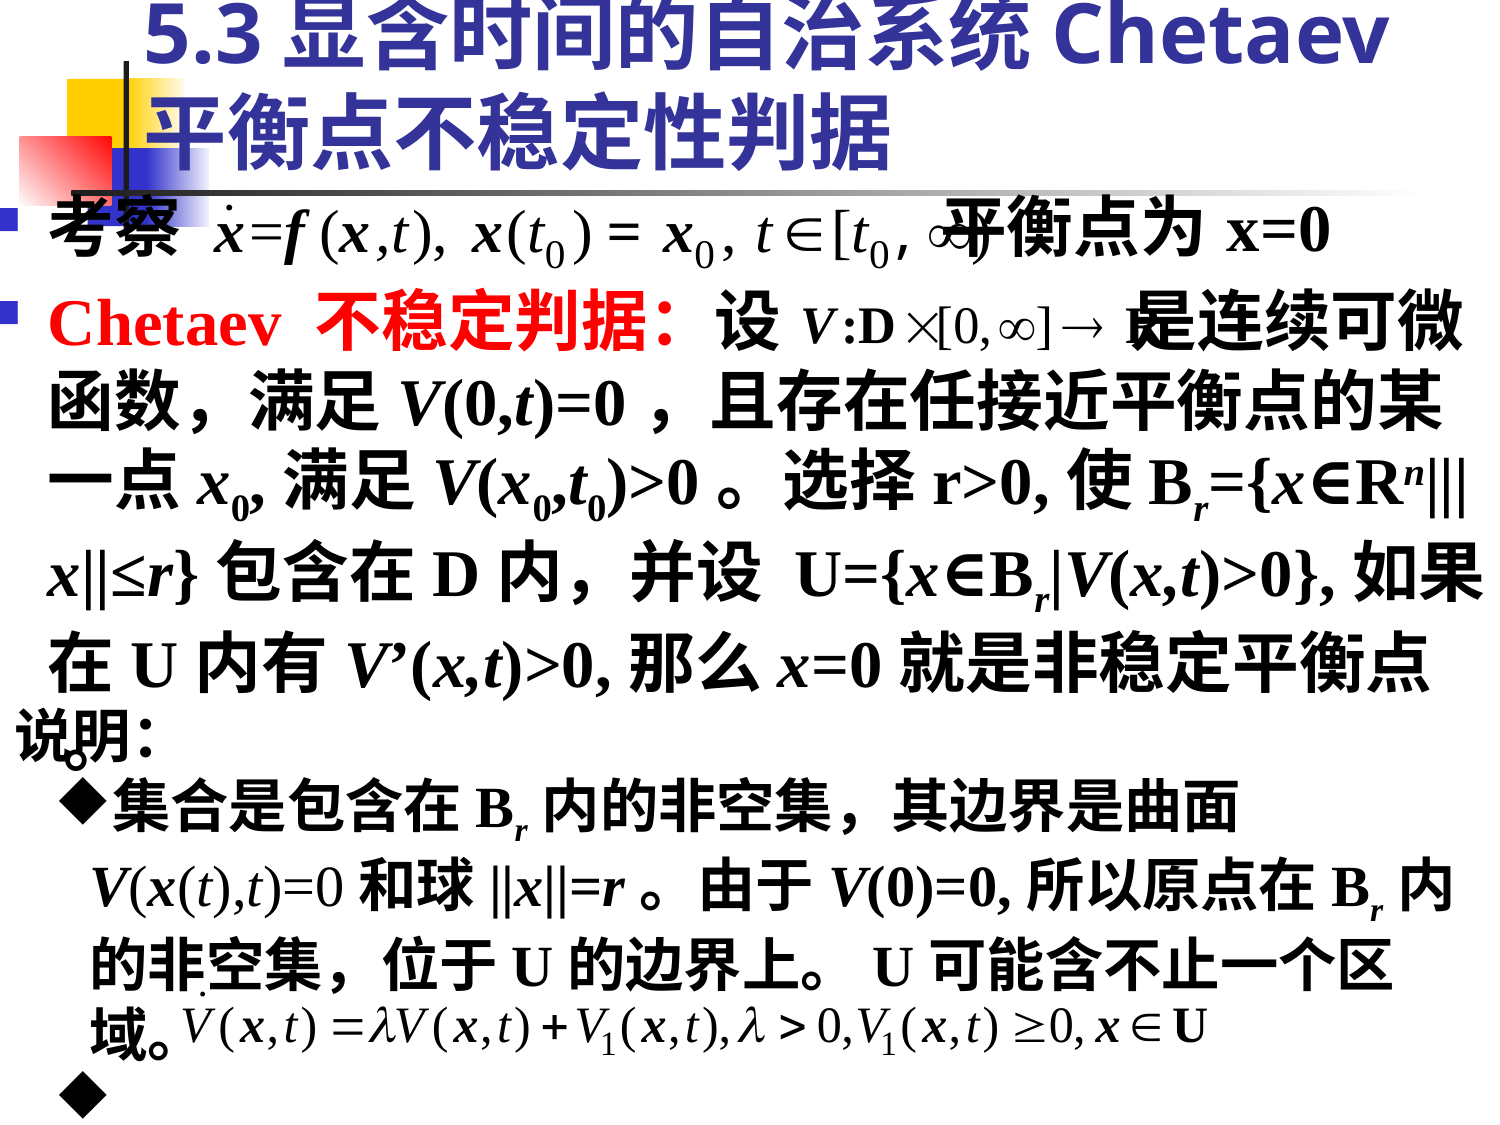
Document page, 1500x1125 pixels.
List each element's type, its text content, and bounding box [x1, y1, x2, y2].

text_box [796, 292, 1176, 369]
text_box 说明： 集合是包含在Br内的非空集，其边界是曲面V(x(t),t)=0和球||x||=r。由于V(0)=0,所以原点在Br内的非空集，位于U的边界上。U可能含不止一个区域。 [0, 691, 1500, 1125]
title 5.3显含时间的自治系统Chetaev平衡点不稳定性判据 [128, 1, 1467, 177]
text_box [198, 187, 1009, 282]
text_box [175, 983, 1221, 1067]
list 考察 平衡点为x=0 Chetaev 不稳定判据：设 是连续可微函数，满足V(0,t)=0，且存在任接近平衡点的某一点x0,满足V(x0,t0)>0。选择r>0,使Br={x∈Rn|||x||≤r}包含在D内，并设 U={x∈Br|V(x,t)>0},如果在U内有V’(x,t)>0,那么x=0就是非稳定平衡点 。 [0, 177, 1500, 691]
